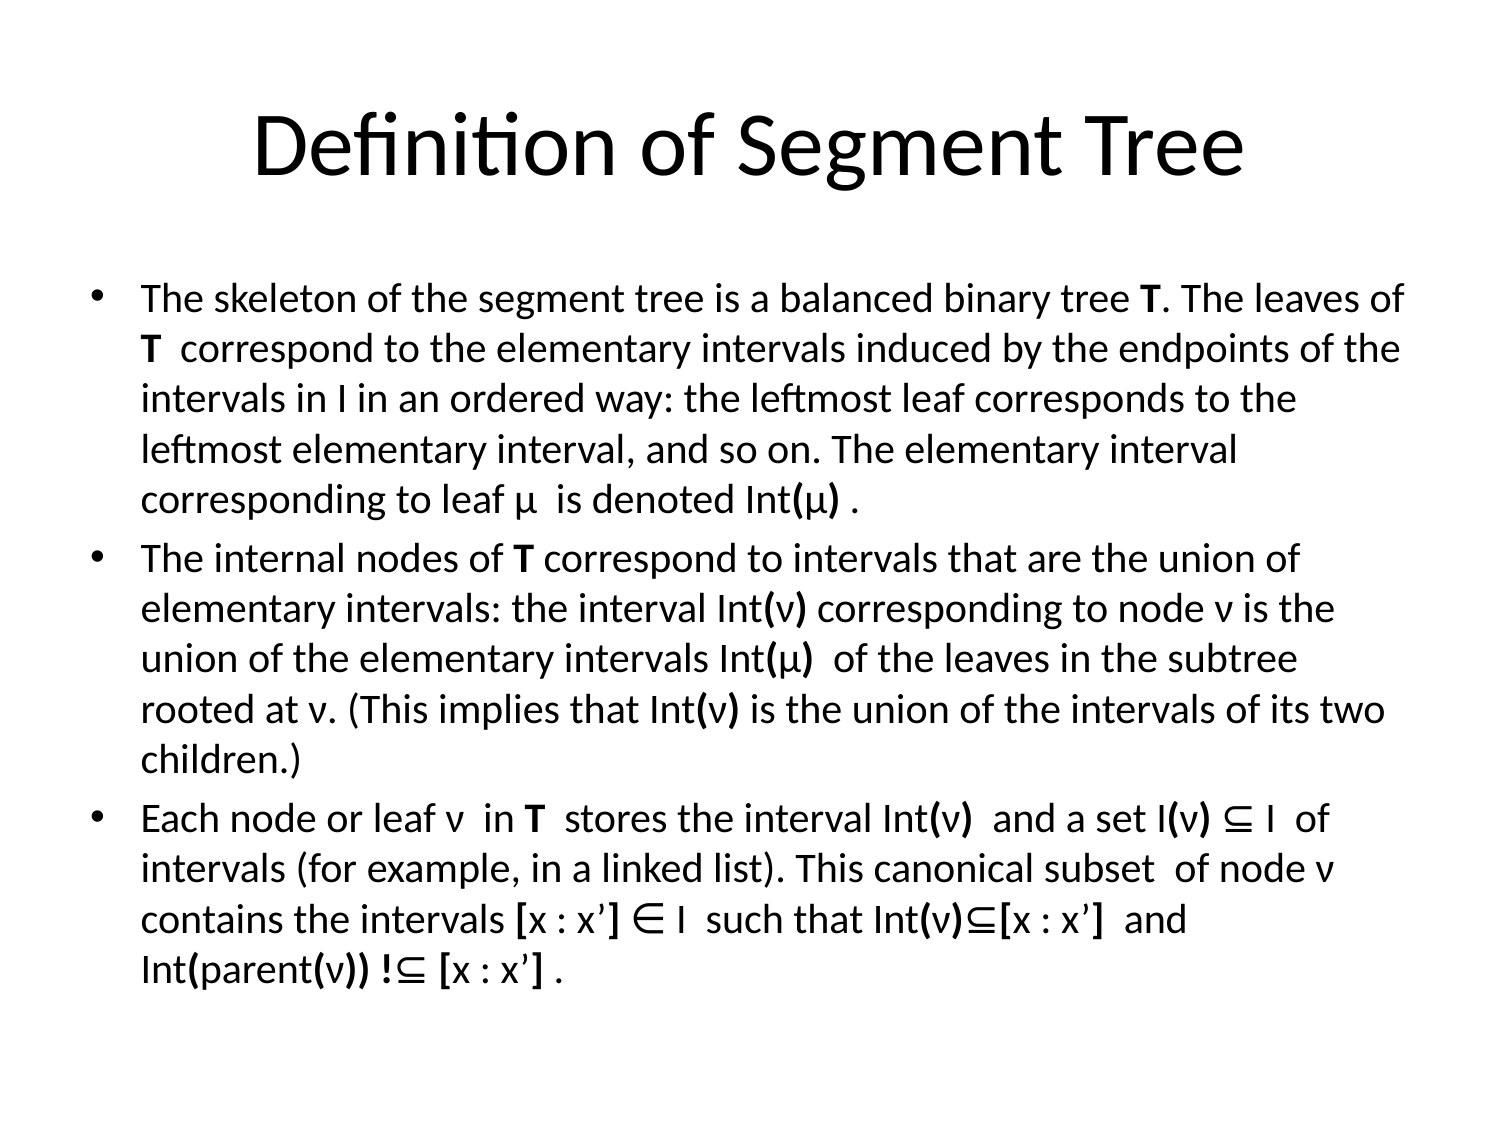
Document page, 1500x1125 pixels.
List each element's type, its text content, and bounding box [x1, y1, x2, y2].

title Definition of Segment Tree [75, 45, 1425, 233]
list The skeleton of the segment tree is a balanced binary tree T. The leaves of T correspond to the elementary intervals induced by the endpoints of the intervals in I in an ordered way: the leftmost leaf corresponds to the leftmost elementary interval, and so on. The elementary interval corresponding to leaf μ is denoted Int(μ) . The internal nodes of T correspond to intervals that are the union of elementary intervals: the interval Int(ν) corresponding to node ν is the union of the elementary intervals Int(μ) of the leaves in the subtree rooted at ν. (This implies that Int(ν) is the union of the intervals of its two children.) Each node or leaf ν in T stores the interval Int(ν) and a set I(ν) ⊆ I of intervals (for example, in a linked list). This canonical subset of node ν contains the intervals [x : x’] ∈ I such that Int(ν)⊆[x : x’] and Int(parent(ν)) !⊆ [x : x’] . [75, 262, 1425, 1005]
